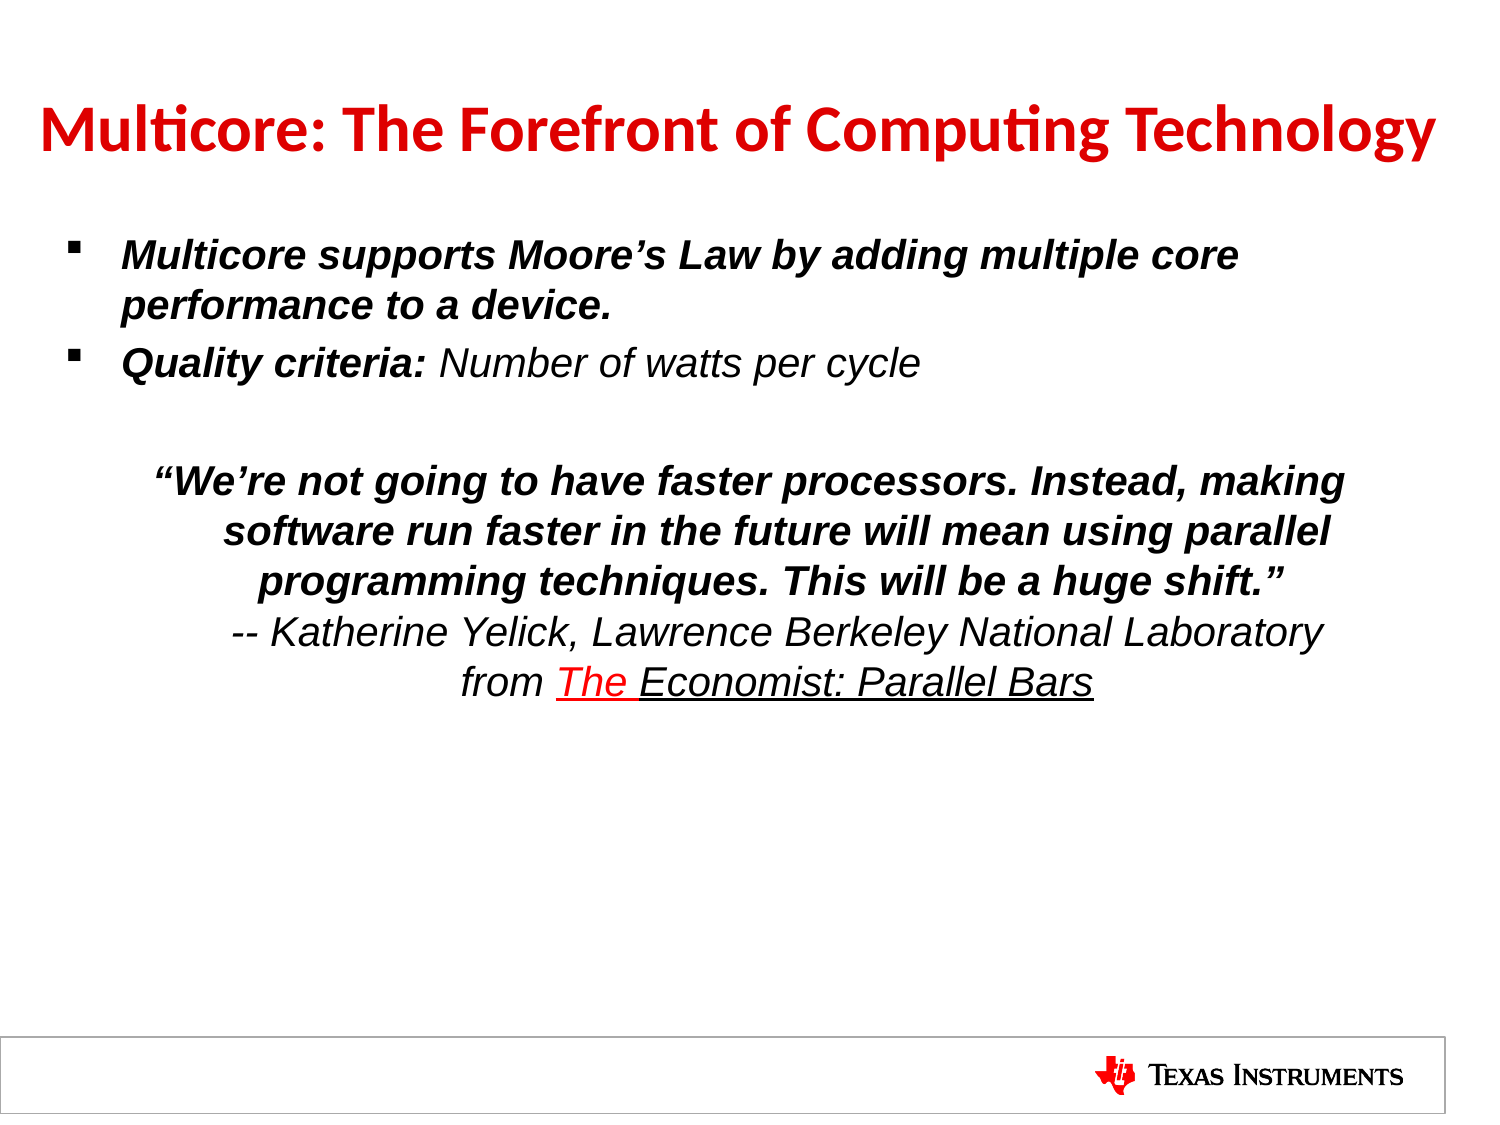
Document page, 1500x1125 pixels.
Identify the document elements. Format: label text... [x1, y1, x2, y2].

picture [1095, 1056, 1403, 1095]
title Multicore: The Forefront of Computing Technology [22, 47, 1471, 202]
text_box Multicore supports Moore’s Law by adding multiple core performance to a device. Quality criteria: Number of watts per cycle “We’re not going to have faster processors. Instead, making software run faster in the future will mean using parallel programming techniques. This will be a huge shift.” -- Katherine Yelick, Lawrence Berkeley National Laboratory from The Economist: Parallel Bars [50, 220, 1449, 1001]
